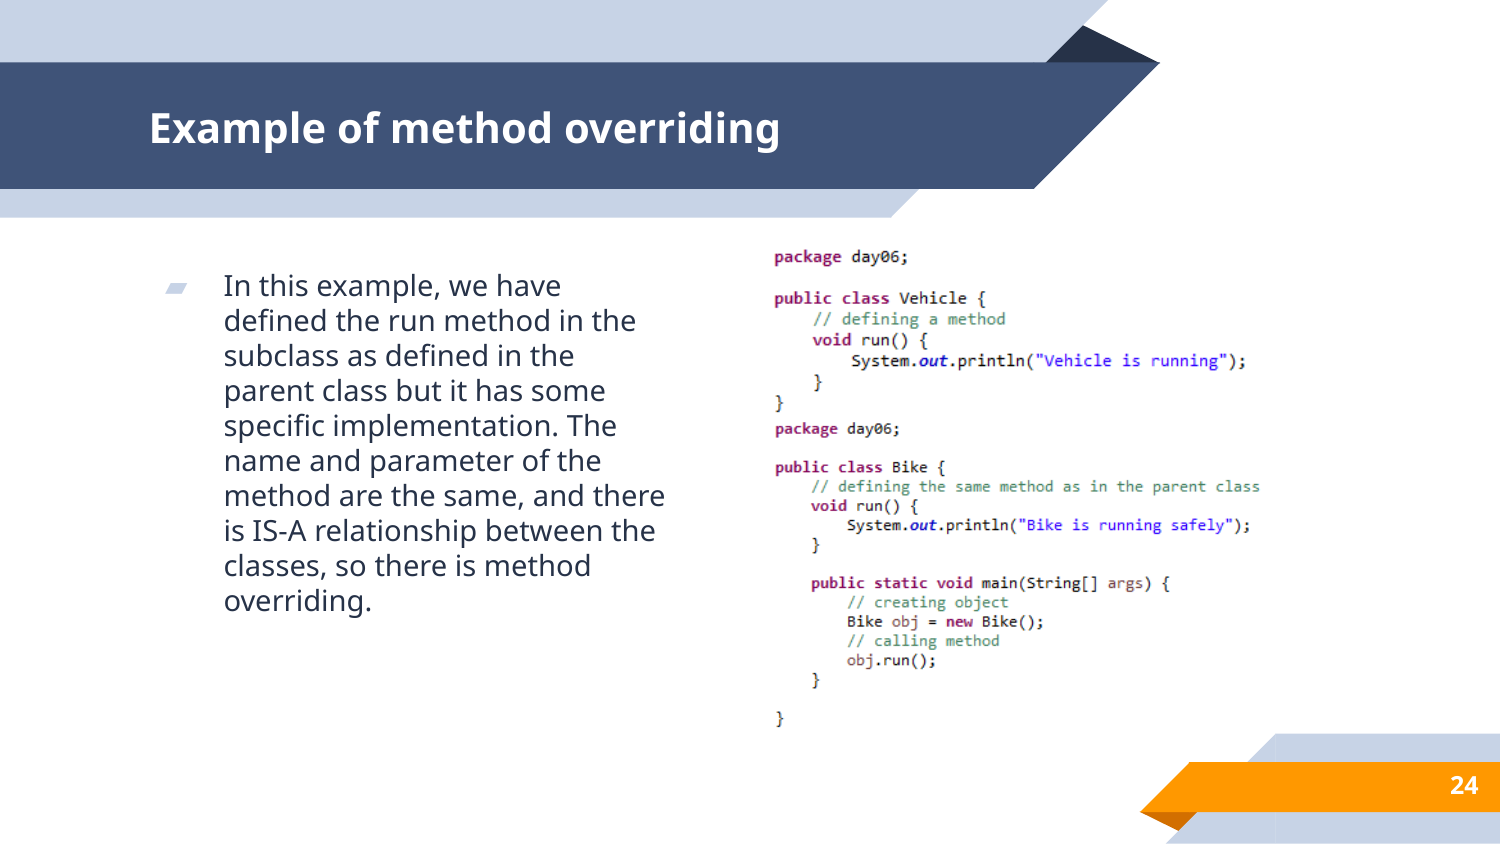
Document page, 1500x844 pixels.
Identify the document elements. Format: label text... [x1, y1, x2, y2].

picture [773, 247, 1250, 415]
list In this example, we have defined the run method in the subclass as defined in the parent class but it has some specific implementation. The name and parameter of the method are the same, and there is IS-A relationship between the classes, so there is method overriding. [133, 252, 688, 700]
title Example of method overriding [133, 64, 997, 190]
slide_number 24 [1249, 760, 1494, 813]
picture [774, 421, 1263, 731]
